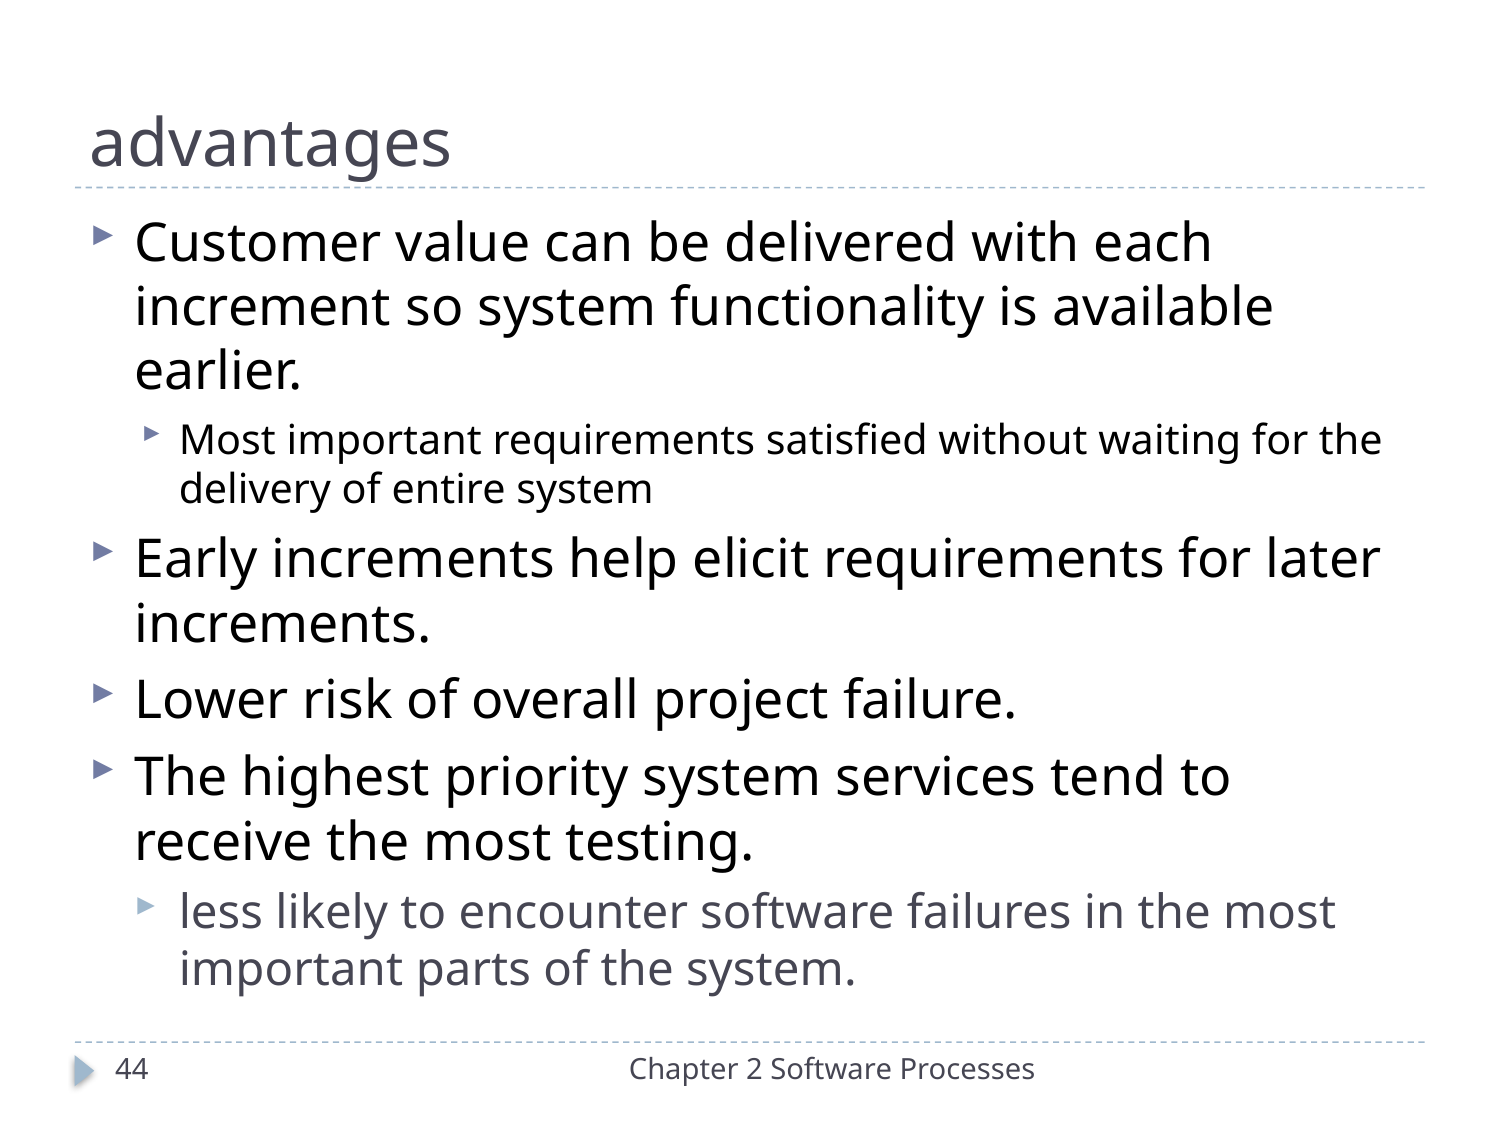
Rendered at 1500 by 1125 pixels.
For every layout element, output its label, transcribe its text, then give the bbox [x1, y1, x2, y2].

slide_number 44 [100, 1042, 426, 1103]
title advantages [75, 24, 1425, 188]
list Customer value can be delivered with each increment so system functionality is available earlier. Most important requirements satisfied without waiting for the delivery of entire system Early increments help elicit requirements for later increments. Lower risk of overall project failure. The highest priority system services tend to receive the most testing. less likely to encounter software failures in the most important parts of the system. [75, 200, 1425, 1006]
footer Chapter 2 Software Processes [475, 1042, 1051, 1103]
